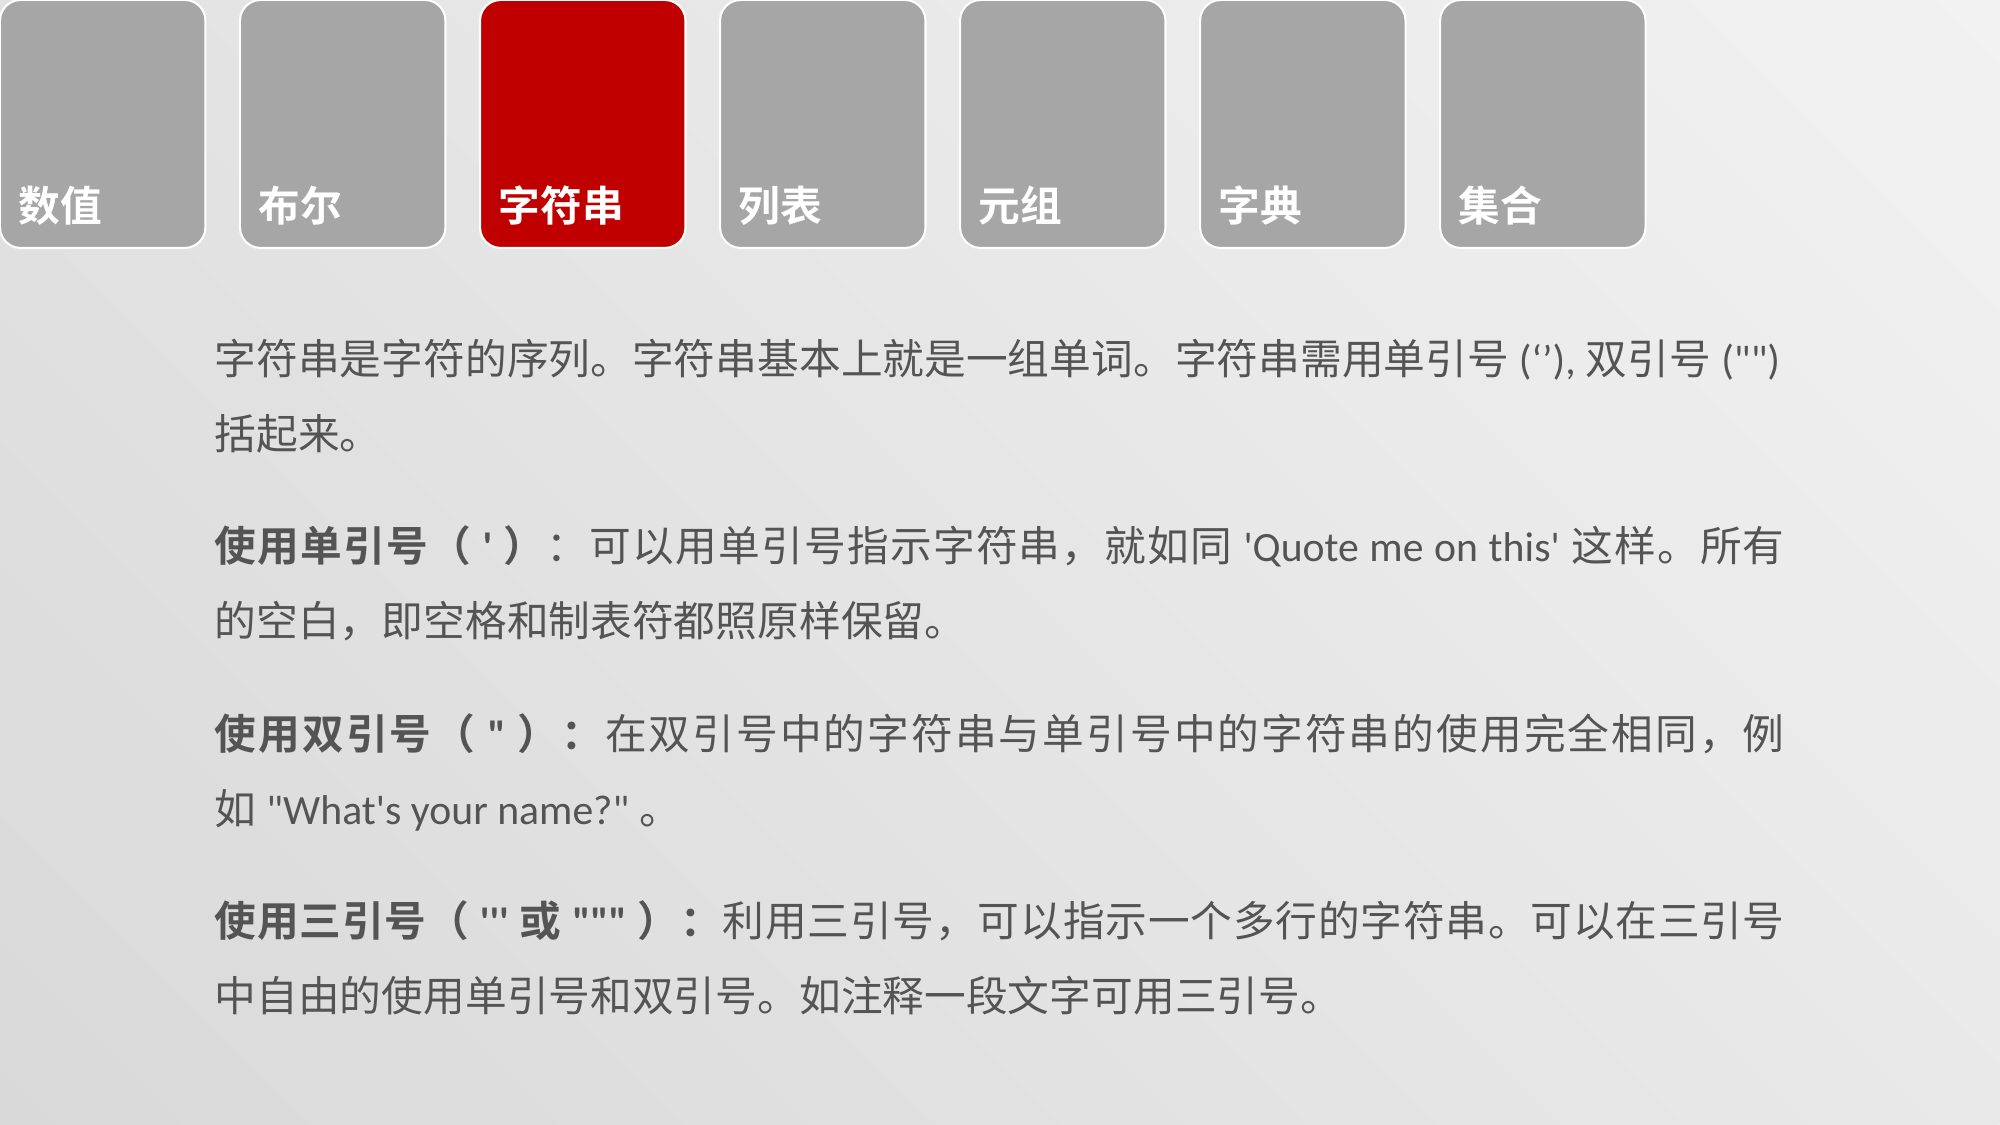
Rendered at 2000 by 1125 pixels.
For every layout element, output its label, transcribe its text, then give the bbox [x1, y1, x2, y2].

list 字符串是字符的序列。字符串基本上就是一组单词。字符串需用单引号(‘’),双引号("")括起来。 使用单引号（'）：可以用单引号指示字符串，就如同'Quote me on this'这样。所有的空白，即空格和制表符都照原样保留。 使用双引号（"）：在双引号中的字符串与单引号中的字符串的使用完全相同，例如"What's your name?"。 使用三引号（'''或"""）：利用三引号，可以指示一个多行的字符串。可以在三引号中自由的使用单引号和双引号。如注释一段文字可用三引号。 [199, 299, 1800, 1013]
